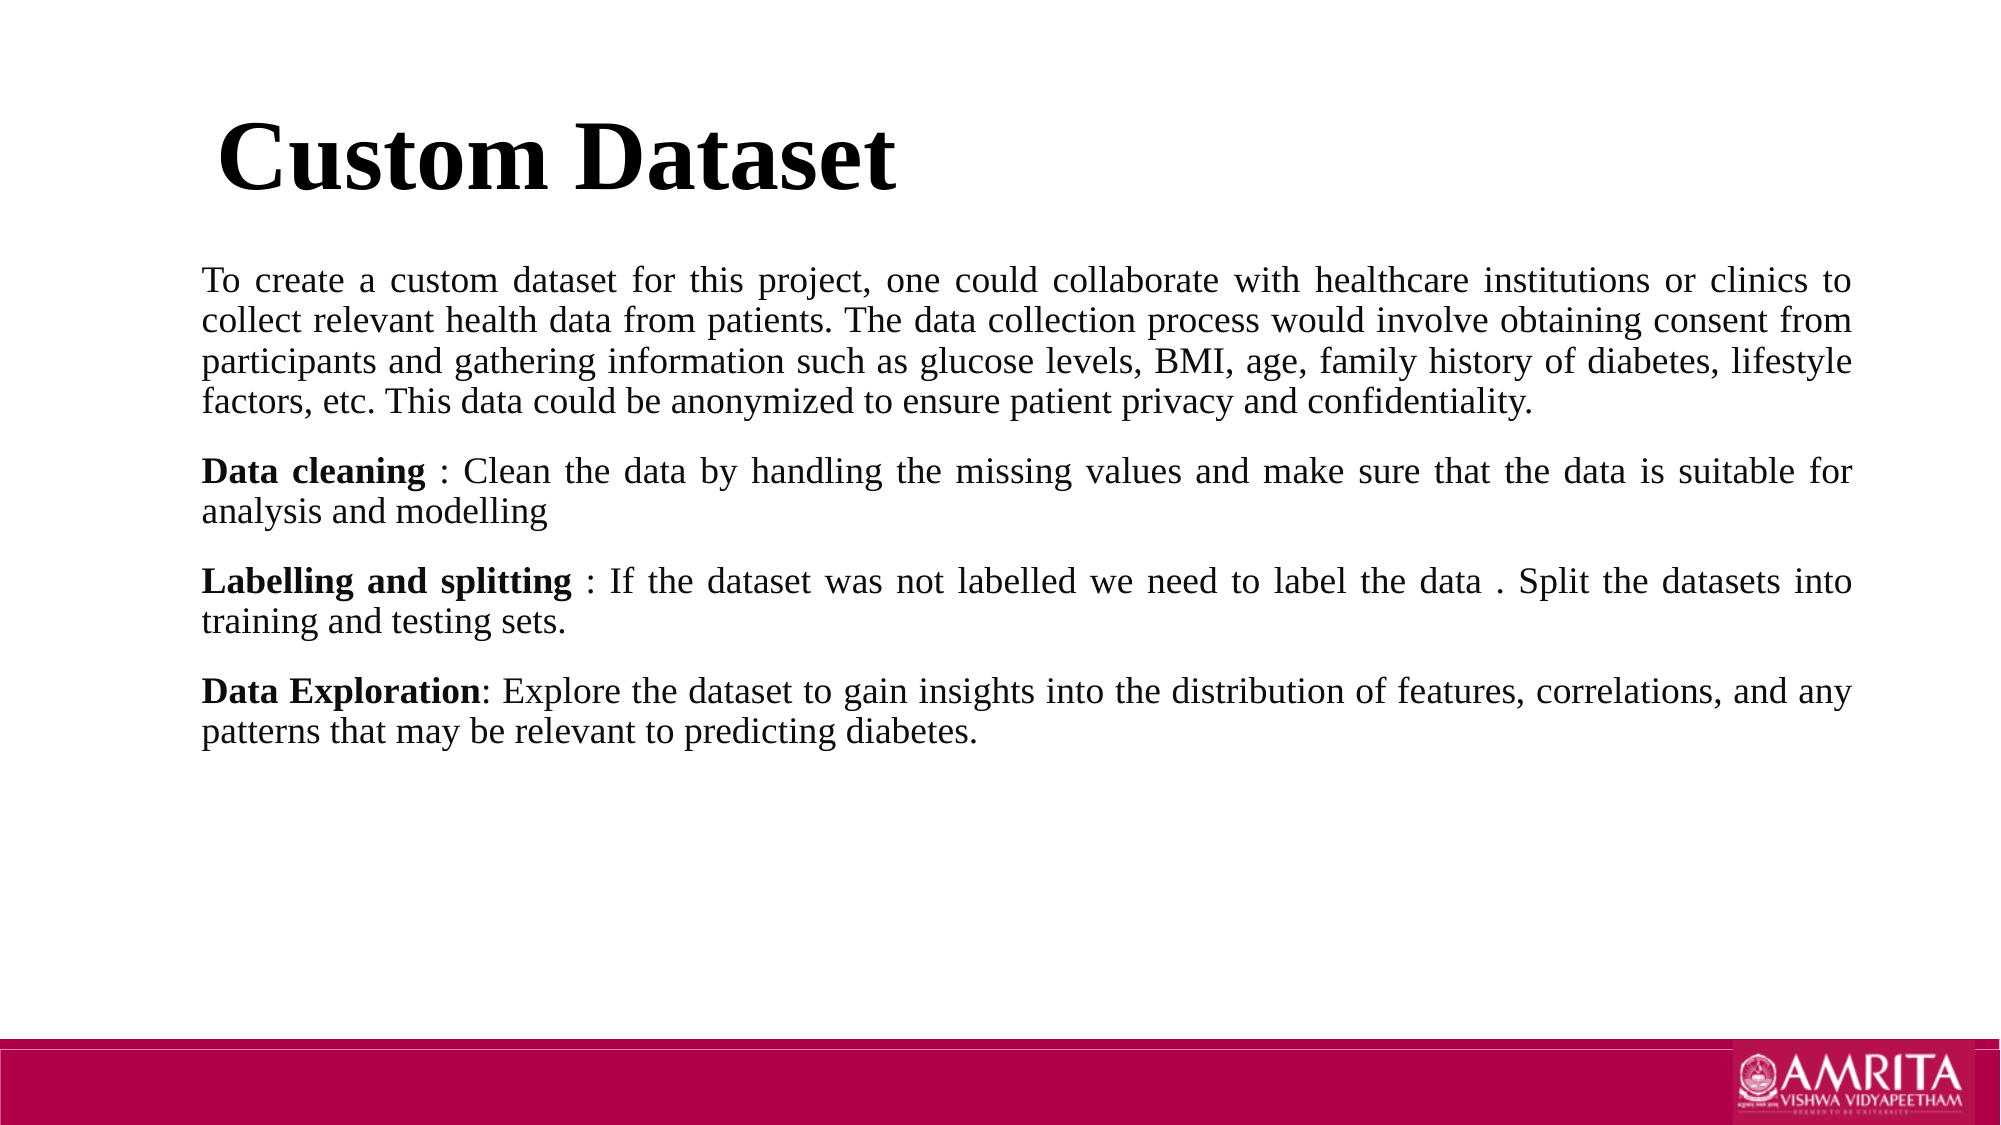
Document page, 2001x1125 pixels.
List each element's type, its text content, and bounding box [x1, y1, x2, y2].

text_box To create a custom dataset for this project, one could collaborate with healthcare institutions or clinics to collect relevant health data from patients. The data collection process would involve obtaining consent from participants and gathering information such as glucose levels, BMI, age, family history of diabetes, lifestyle factors, etc. This data could be anonymized to ensure patient privacy and confidentiality. Data cleaning : Clean the data by handling the missing values and make sure that the data is suitable for analysis and modelling Labelling and splitting : If the dataset was not labelled we need to label the data . Split the datasets into training and testing sets. Data Exploration: Explore the dataset to gain insights into the distribution of features, correlations, and any patterns that may be relevant to predicting diabetes. [201, 252, 1855, 904]
text_box Custom Dataset [201, 82, 1618, 149]
picture [1732, 1039, 1975, 1125]
